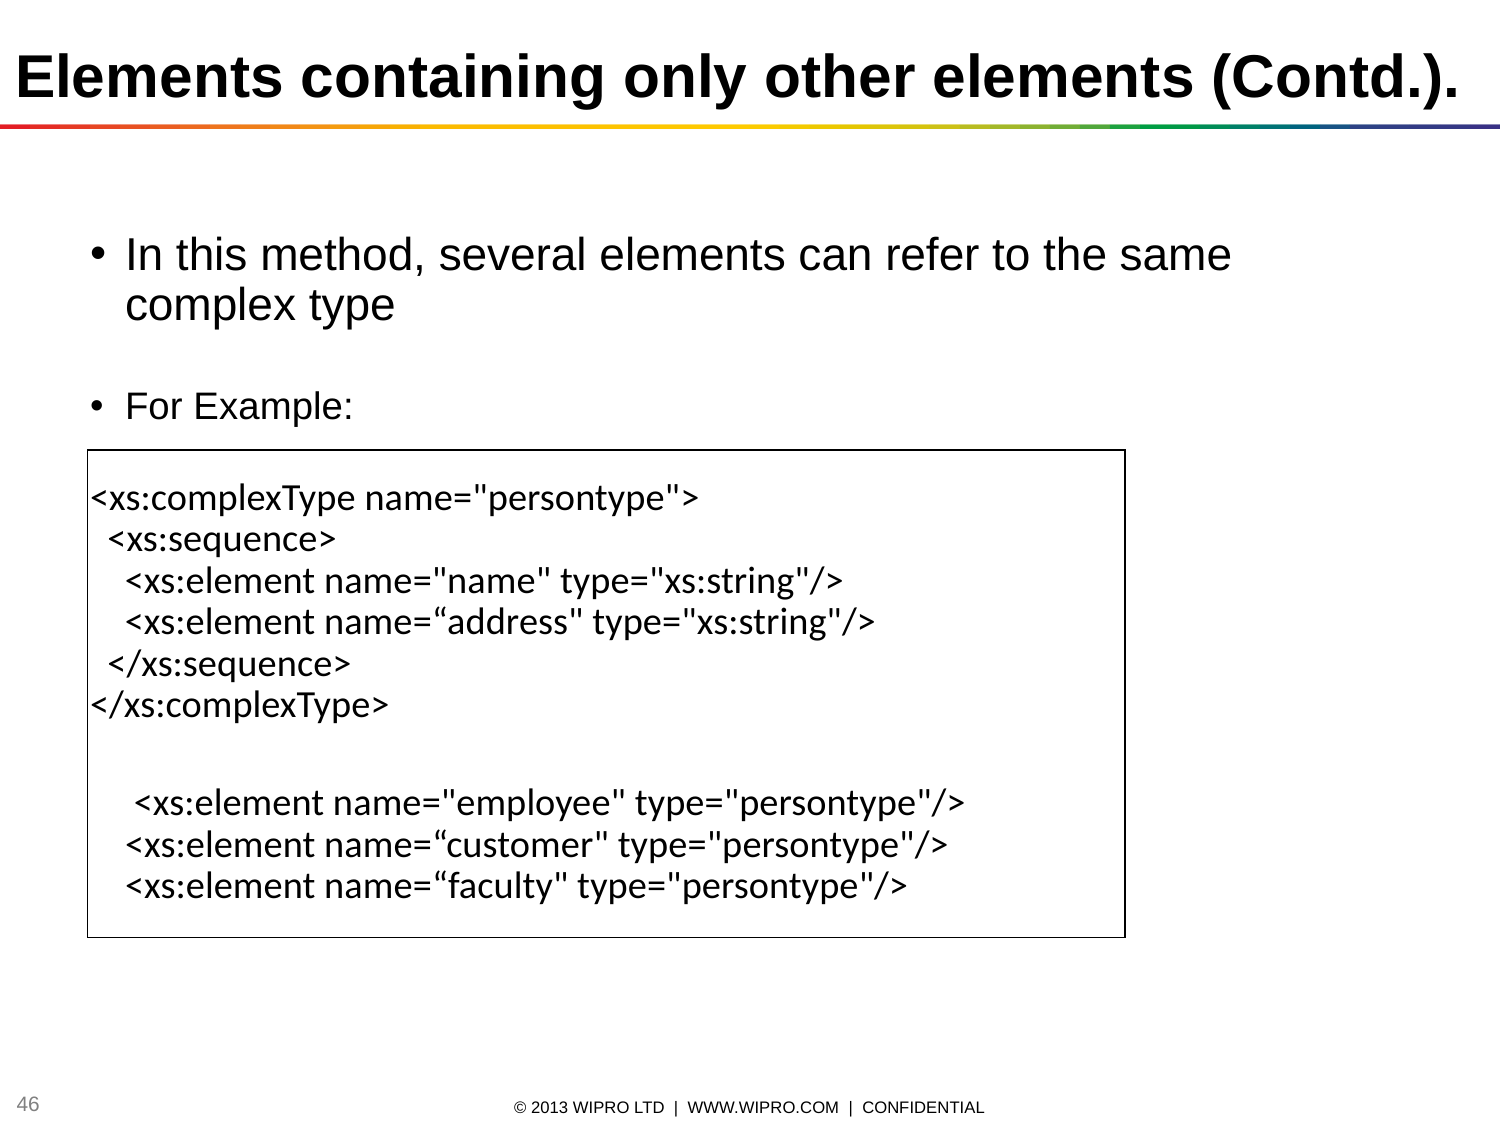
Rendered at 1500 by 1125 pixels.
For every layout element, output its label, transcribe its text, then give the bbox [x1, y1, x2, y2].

list Elements containing only other elements (Contd.). [0, 37, 1500, 122]
text_box [87, 450, 1125, 938]
list In this method, several elements can refer to the same complex type For Example: <xs:complexType name="persontype"> <xs:sequence> <xs:element name="name" type="xs:string"/> <xs:element name=“address" type="xs:string"/> </xs:sequence> </xs:complexType> <xs:element name="employee" type="persontype"/> <xs:element name=“customer" type="persontype"/> <xs:element name=“faculty" type="persontype"/> [74, 222, 1428, 958]
